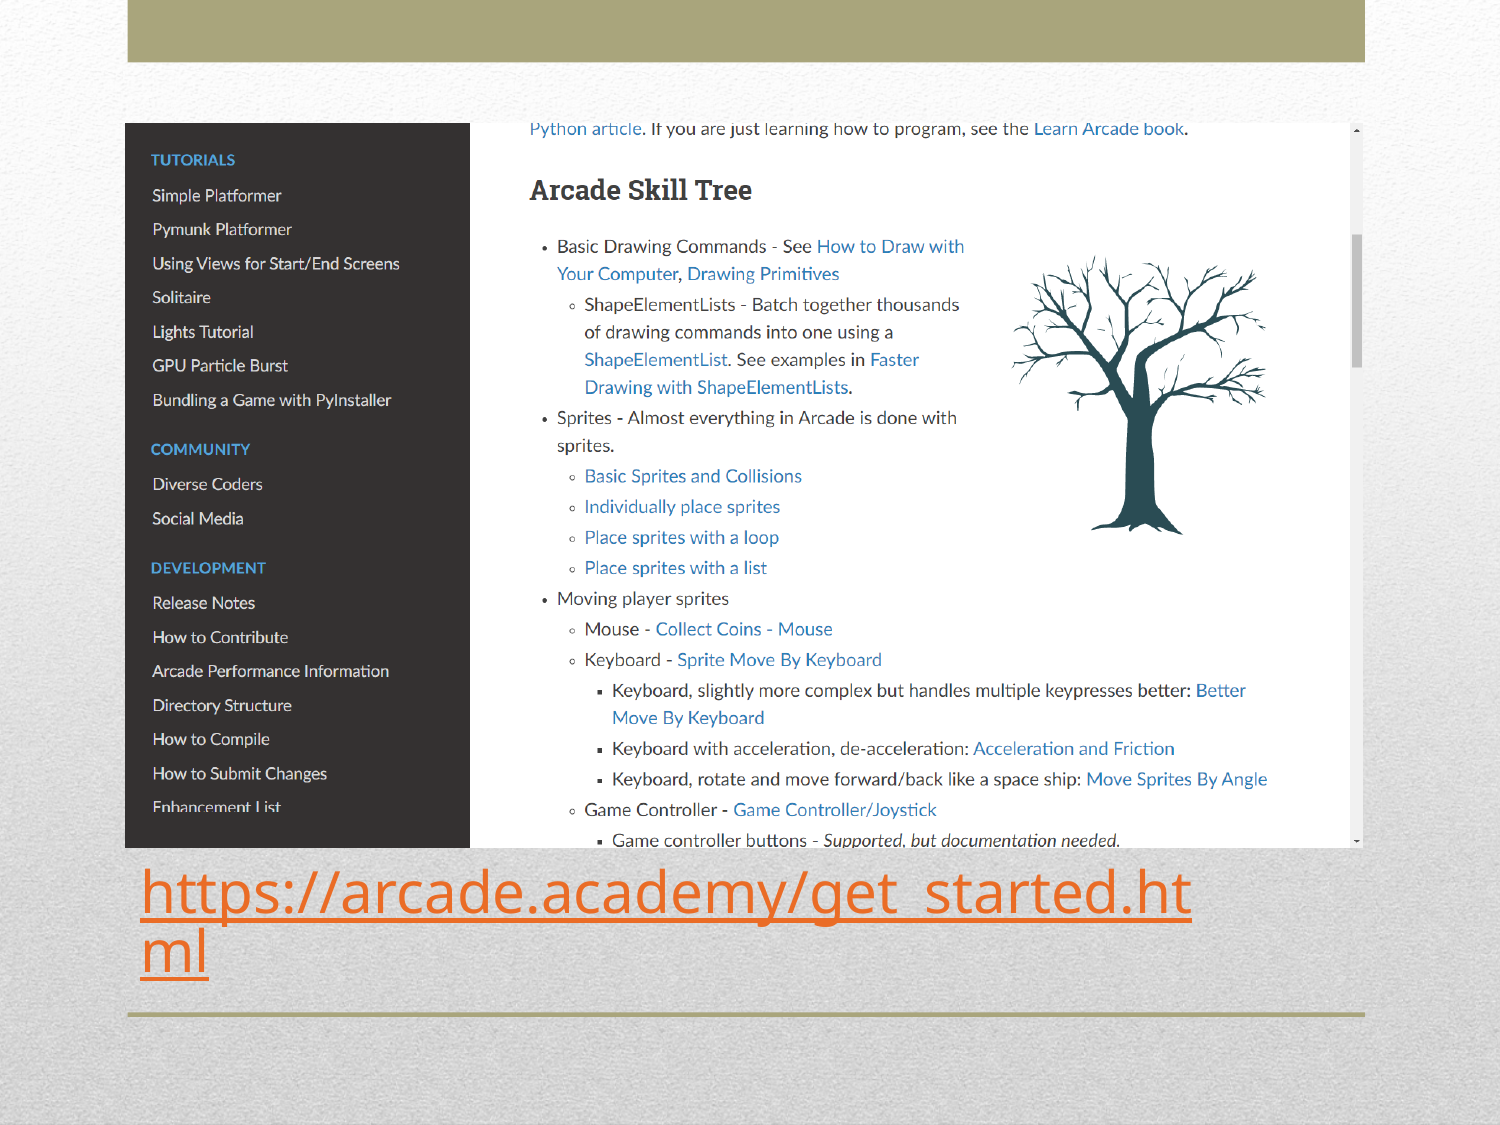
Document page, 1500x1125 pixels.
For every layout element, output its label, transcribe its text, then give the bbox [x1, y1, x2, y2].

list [124, 122, 1364, 849]
title The Arcade Skill Tree: https://arcade.academy/get_started.html [125, 859, 1238, 1013]
